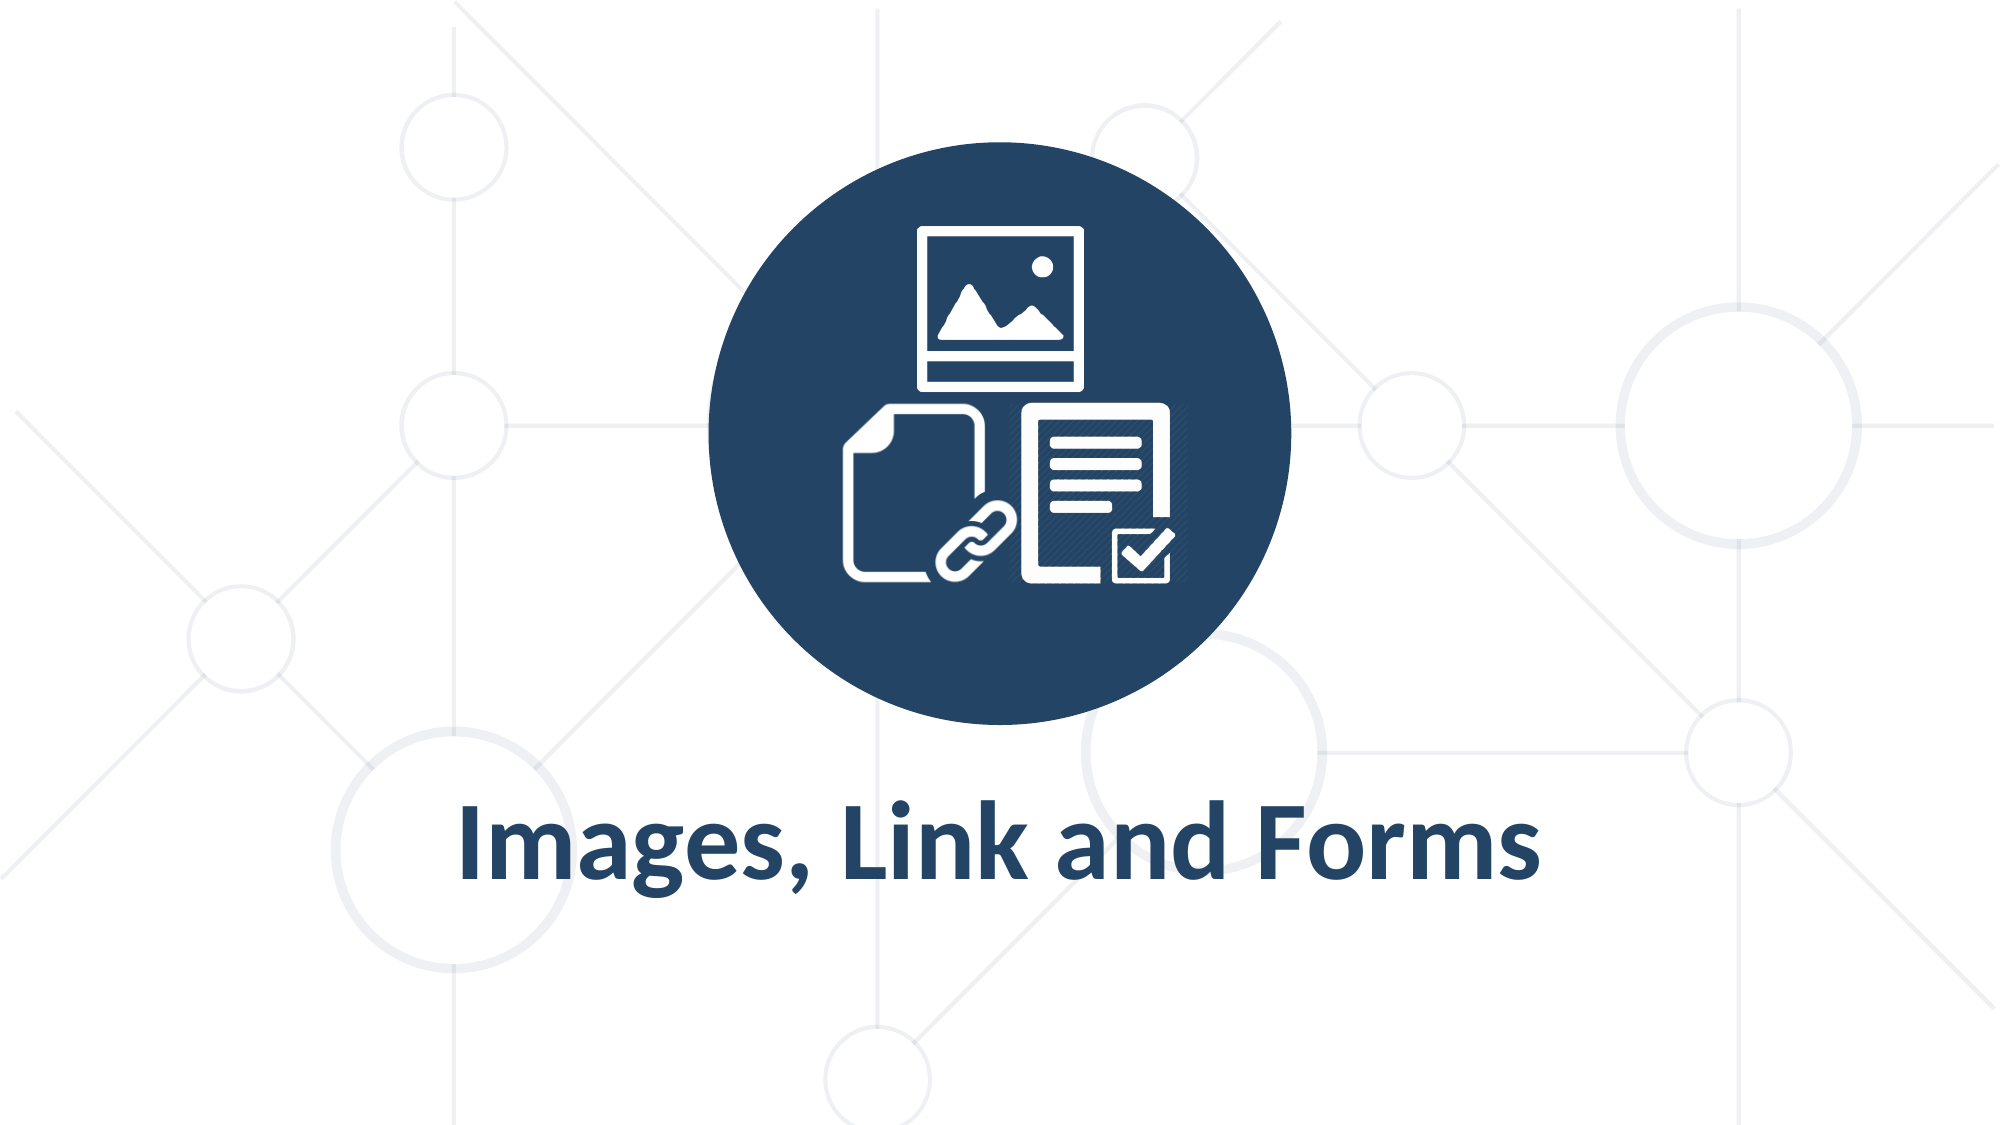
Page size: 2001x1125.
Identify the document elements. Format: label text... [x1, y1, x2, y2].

picture [826, 215, 1189, 597]
title Images, Link and Forms [100, 771, 1900, 898]
